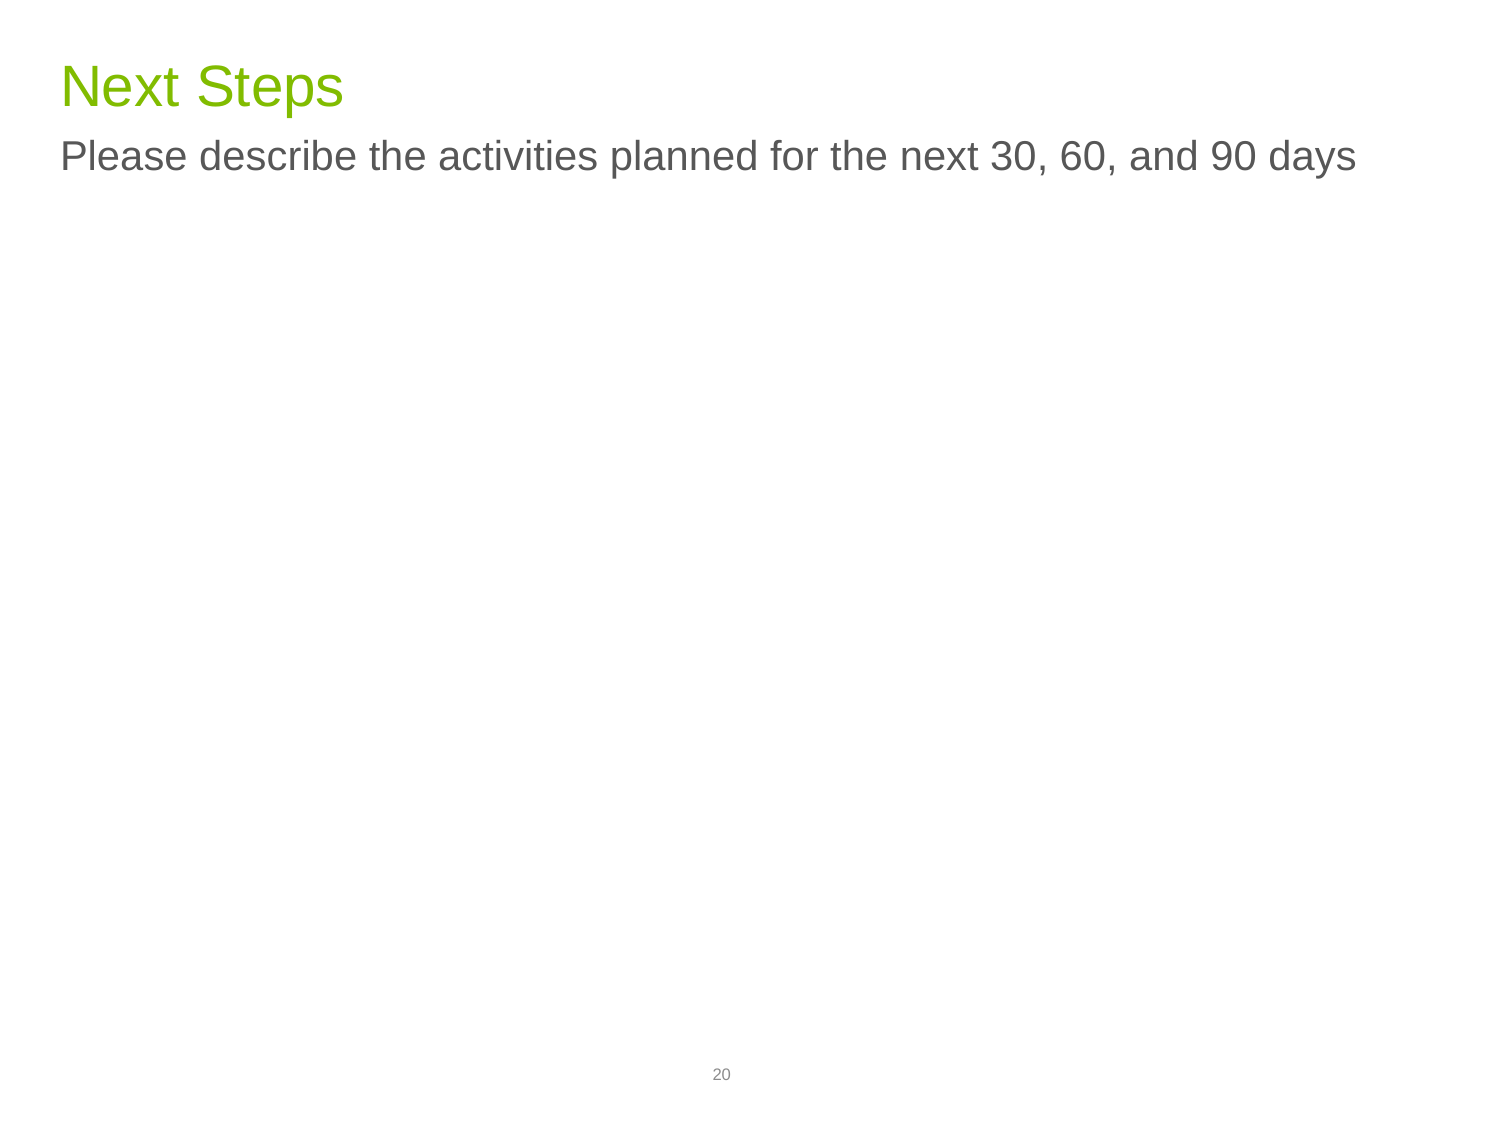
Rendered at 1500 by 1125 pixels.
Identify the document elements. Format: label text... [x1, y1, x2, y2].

list Please describe the activities planned for the next 30, 60, and 90 days [60, 128, 1440, 253]
title Next Steps [60, 48, 1440, 126]
